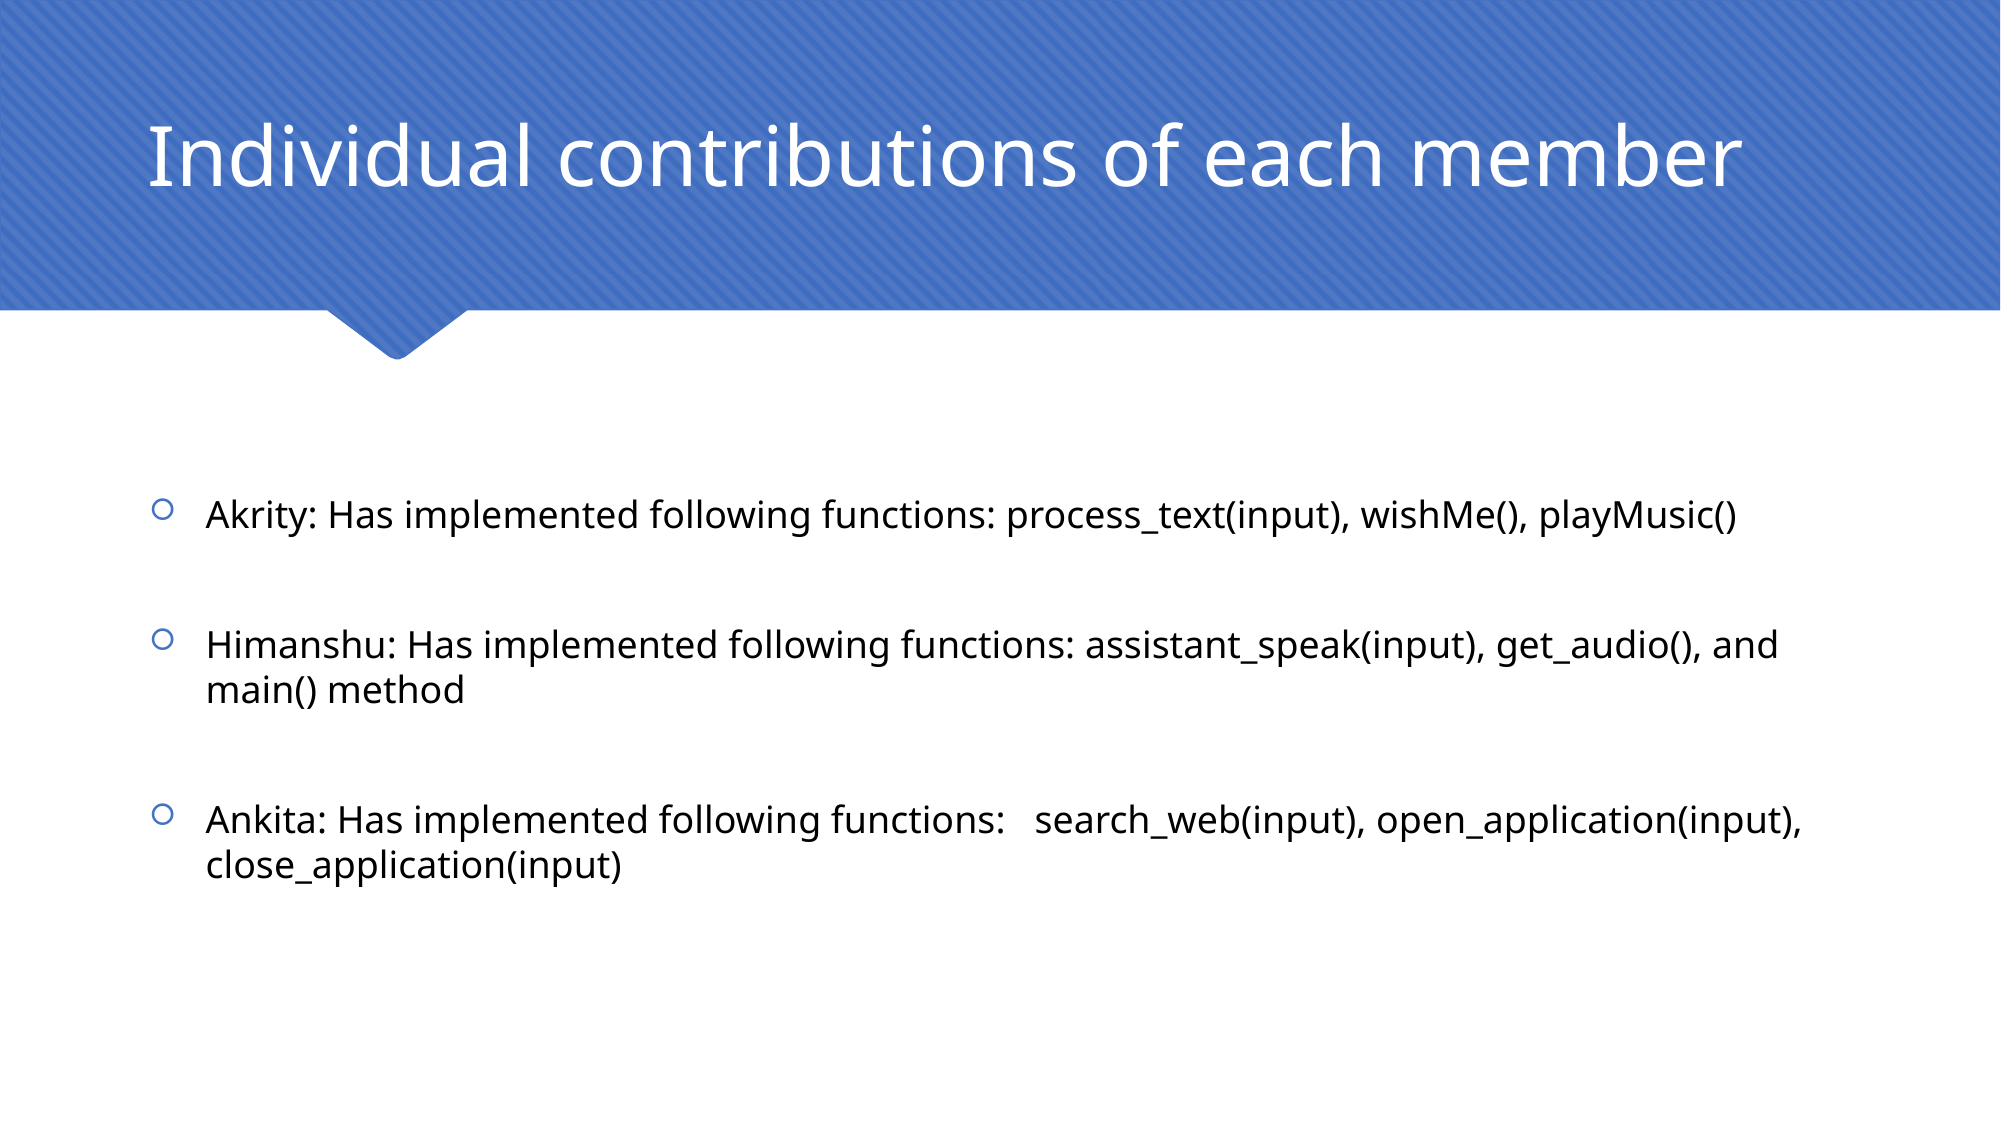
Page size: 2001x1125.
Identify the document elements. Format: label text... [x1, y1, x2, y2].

list Akrity: Has implemented following functions: process_text(input), wishMe(), playMusic() Himanshu: Has implemented following functions: assistant_speak(input), get_audio(), and main() method Ankita: Has implemented following functions: search_web(input), open_application(input), close_application(input) [134, 455, 1866, 1052]
title Individual contributions of each member [132, 73, 1868, 233]
